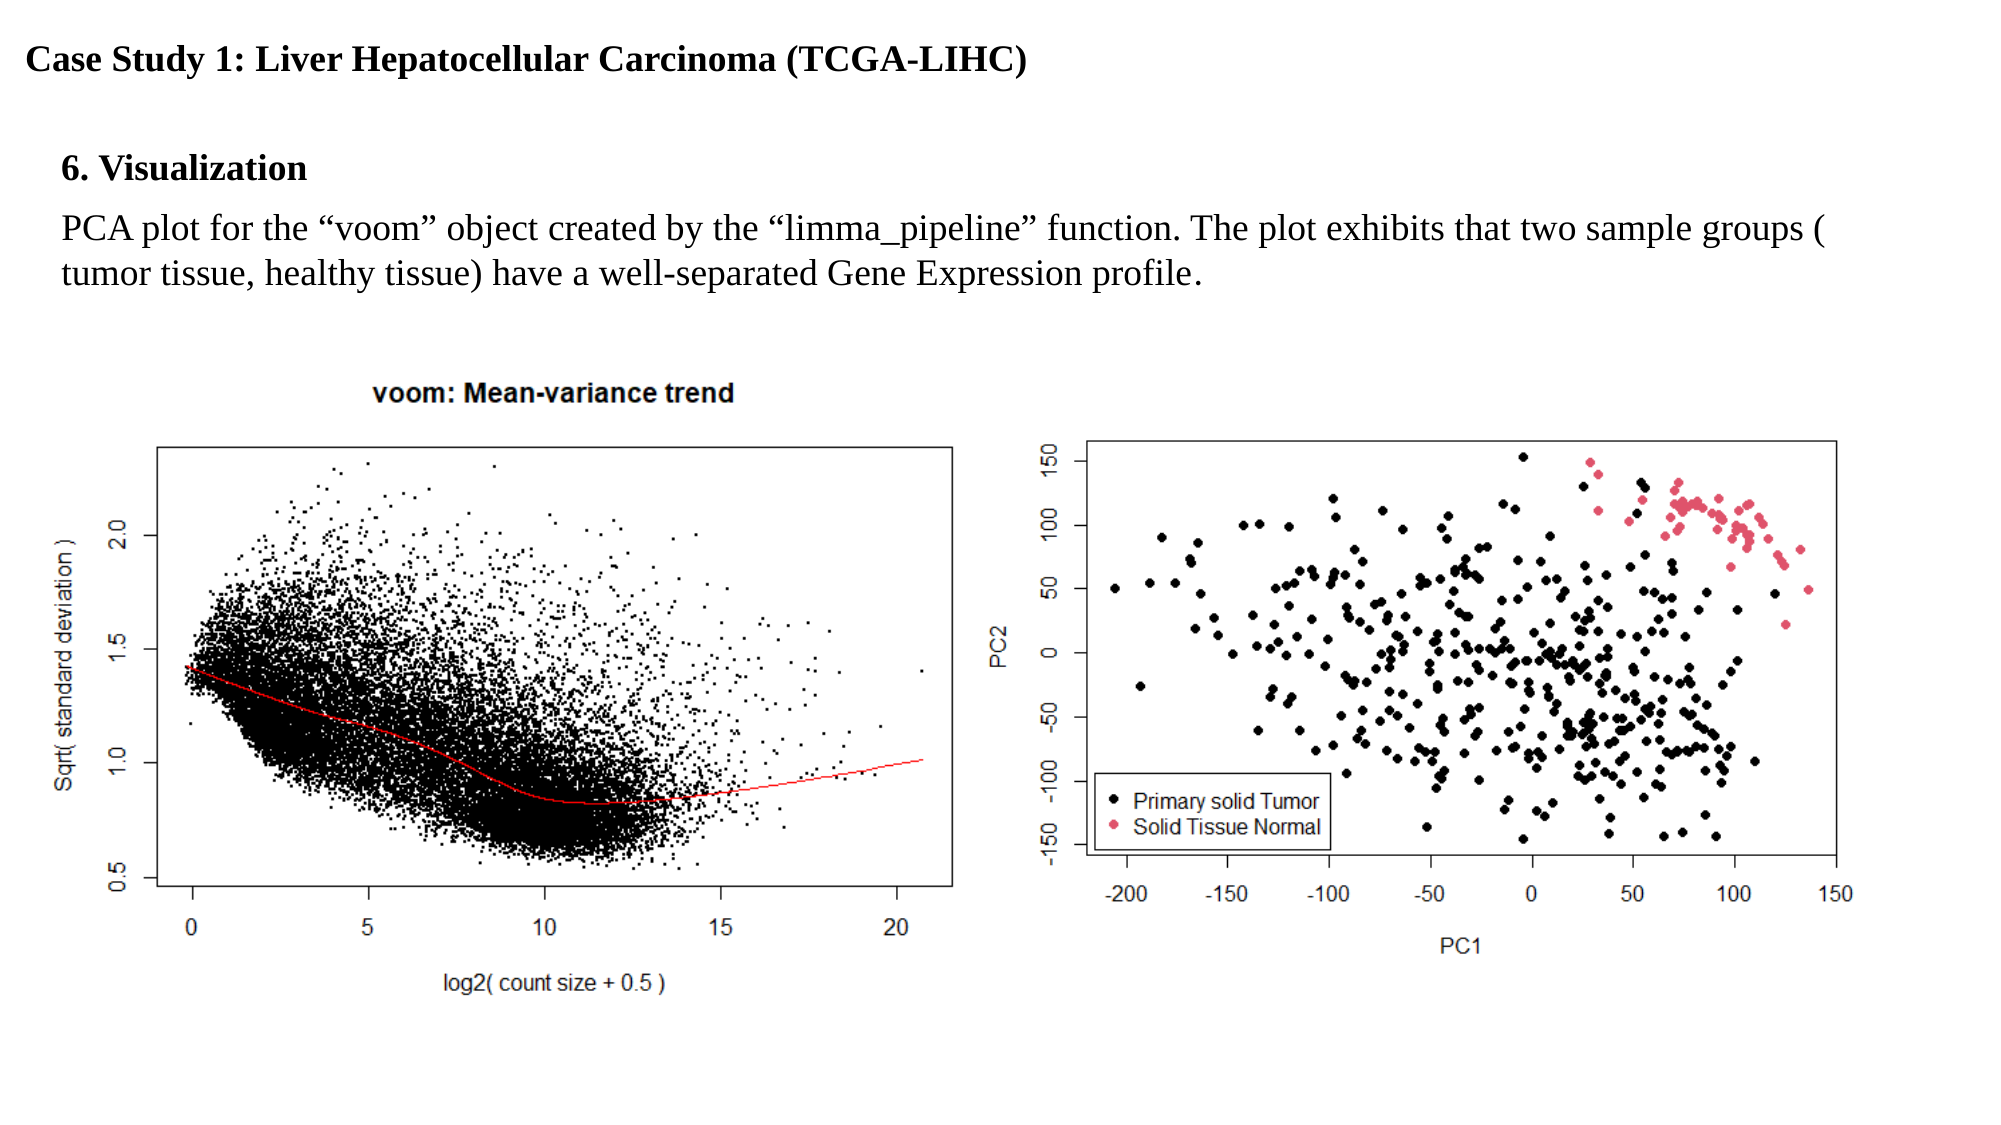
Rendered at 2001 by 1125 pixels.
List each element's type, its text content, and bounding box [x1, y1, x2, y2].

picture [46, 336, 1891, 1025]
text_box Case Study 1: Liver Hepatocellular Carcinoma (TCGA-LIHC) [10, 26, 1278, 86]
text_box 6. Visualization [46, 135, 606, 195]
text_box PCA plot for the “voom” object created by the “limma_pipeline” function. The plot exhibits that two sample groups ( tumor tissue, healthy tissue) have a well-separated Gene Expression profile. [46, 195, 1850, 301]
